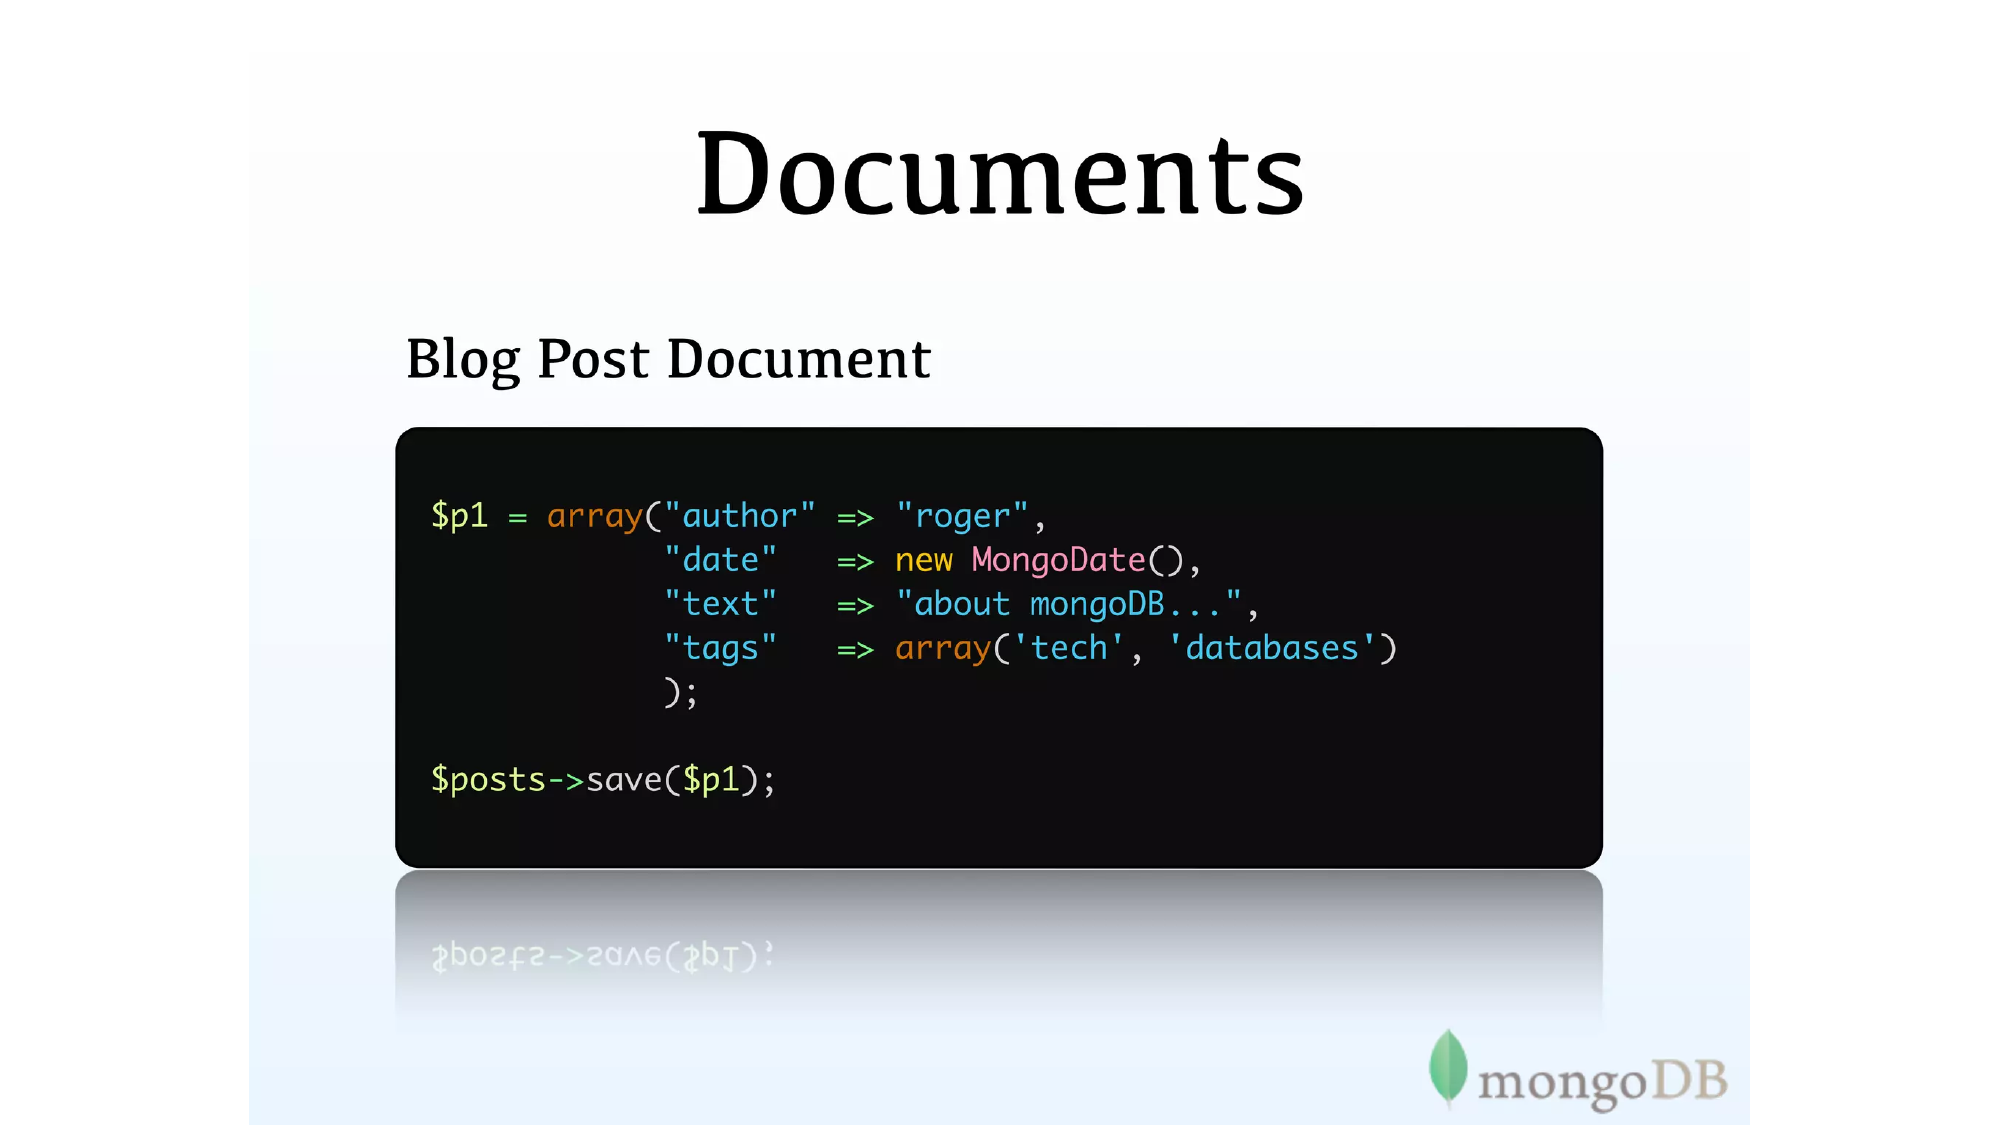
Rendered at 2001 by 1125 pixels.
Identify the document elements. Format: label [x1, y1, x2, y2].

picture [249, 0, 1750, 1125]
